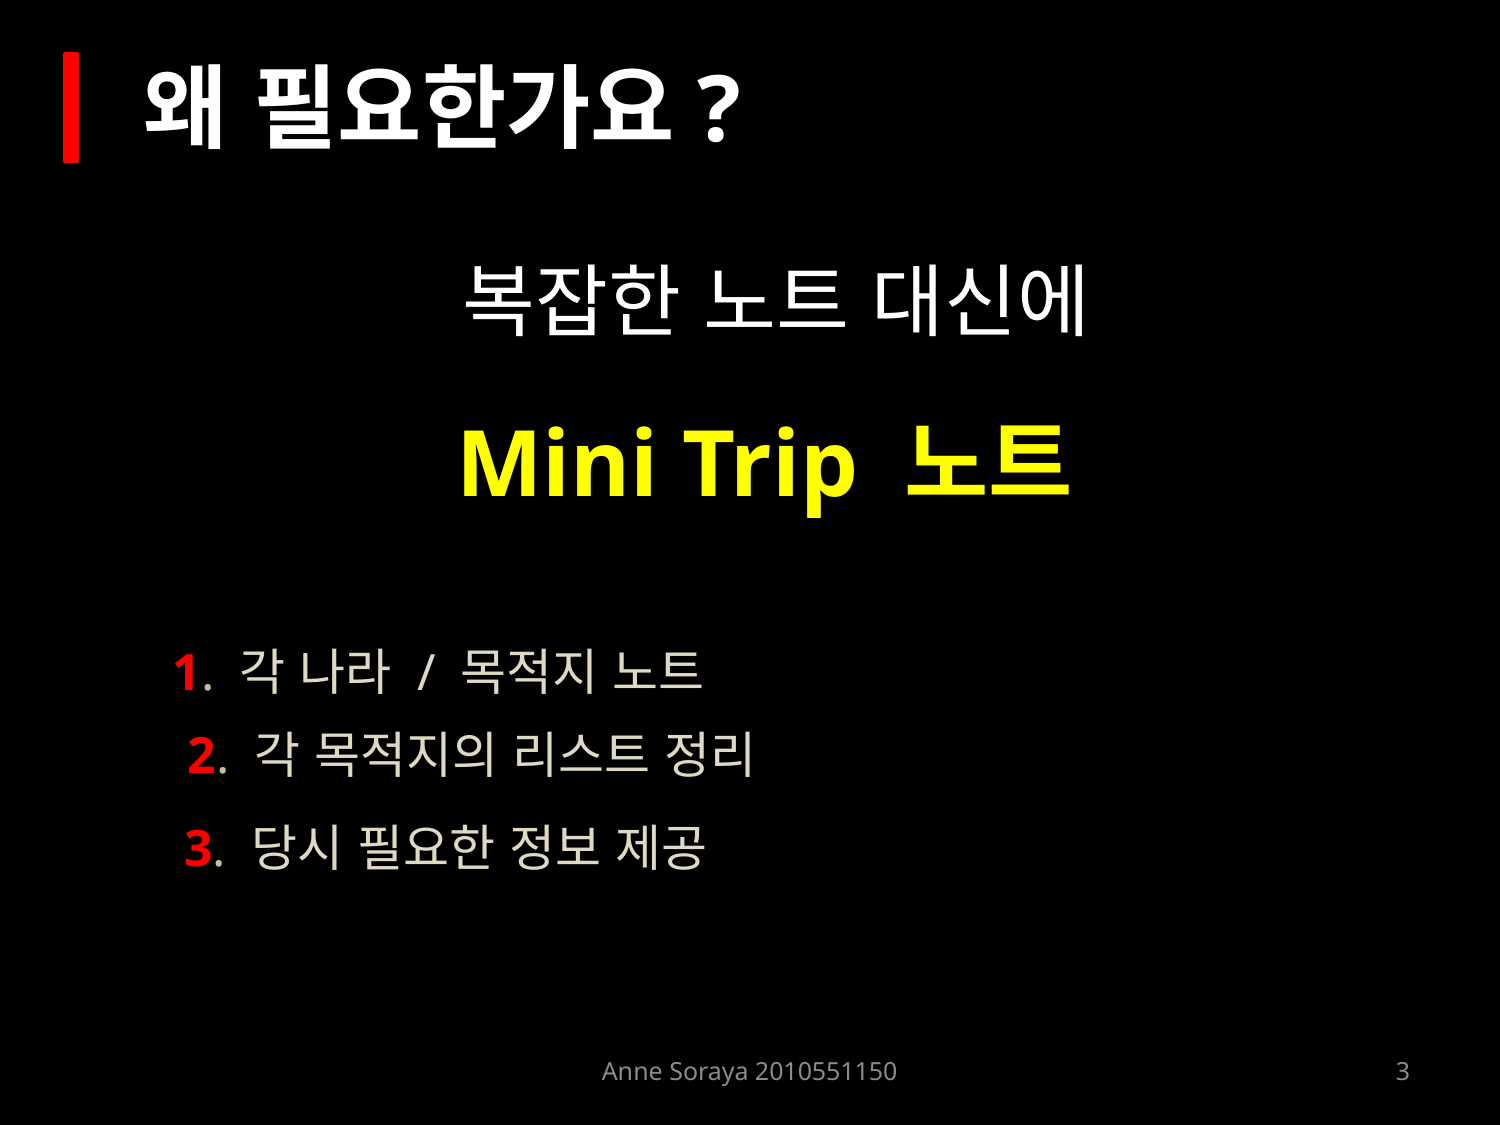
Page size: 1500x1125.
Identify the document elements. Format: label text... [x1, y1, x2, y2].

text_box 왜 필요한가요? [128, 42, 757, 168]
slide_number 3 [1074, 1042, 1425, 1103]
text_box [413, 243, 1141, 524]
footer Anne Soraya 2010551150 [512, 1042, 988, 1103]
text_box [147, 633, 812, 885]
text_box [63, 52, 79, 163]
